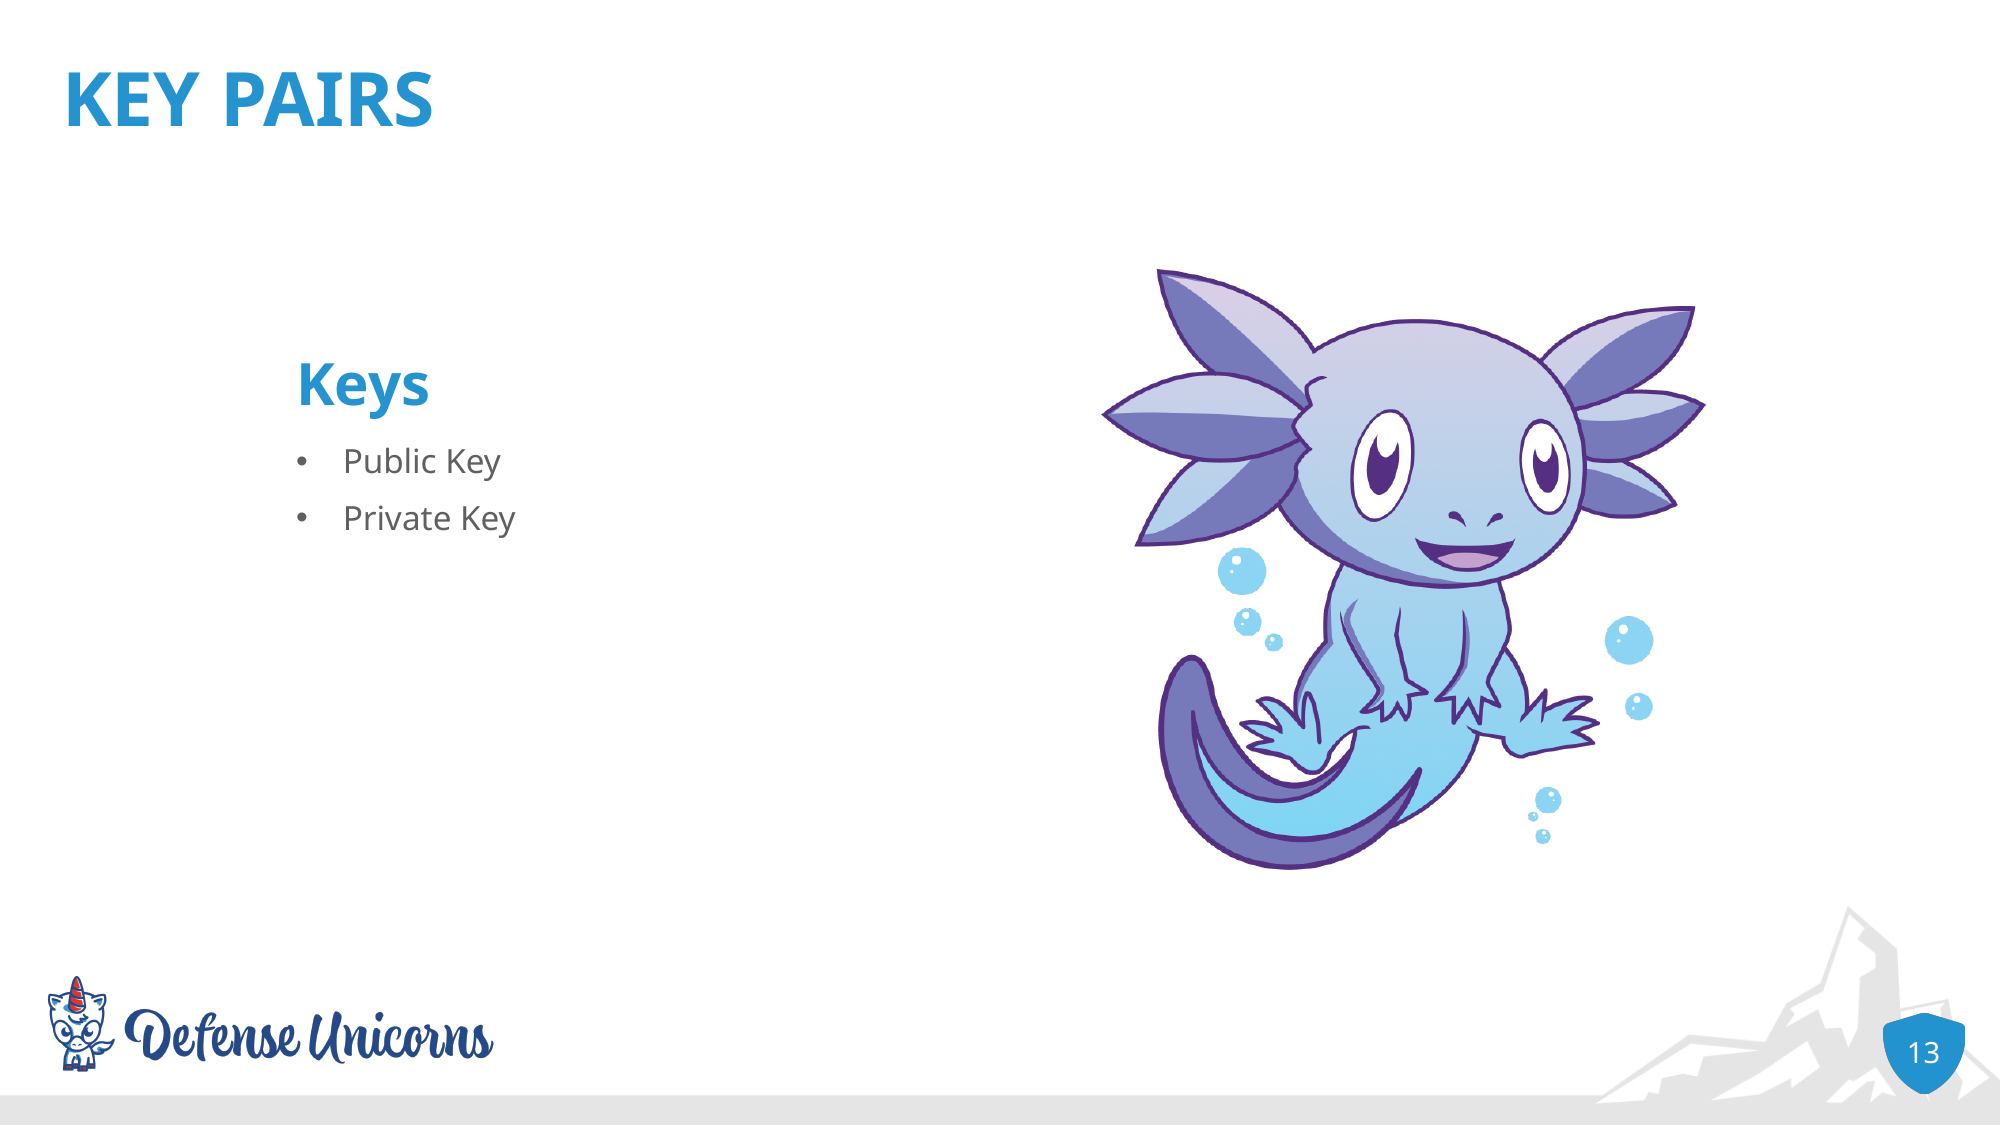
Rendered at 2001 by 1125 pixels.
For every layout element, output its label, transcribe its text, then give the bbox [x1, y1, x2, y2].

title KEY PAIRS [47, 28, 1953, 177]
list Public Key Private Key [280, 437, 902, 847]
picture [0, 0, 2000, 1125]
slide_number 13 [1883, 1023, 1965, 1084]
list Keys [280, 278, 902, 427]
